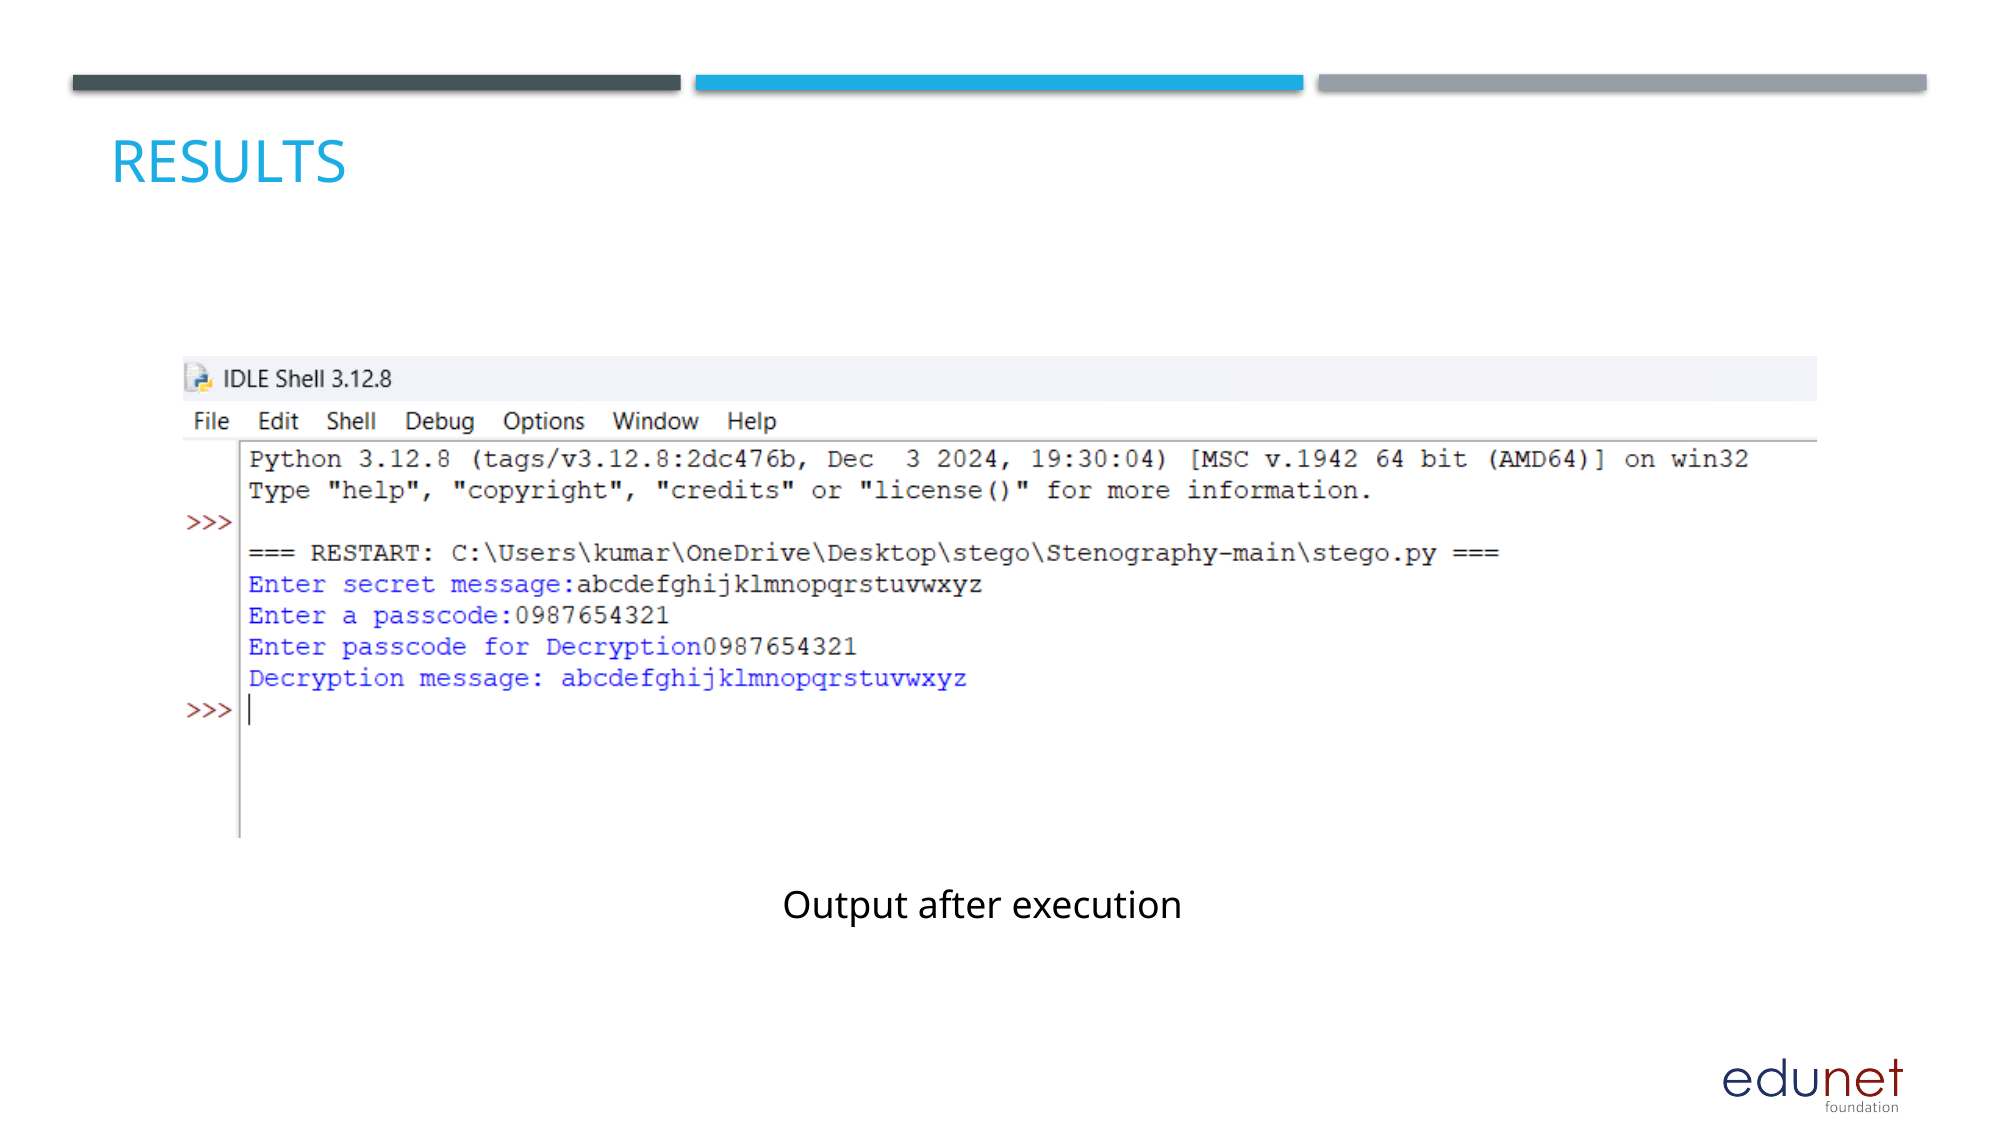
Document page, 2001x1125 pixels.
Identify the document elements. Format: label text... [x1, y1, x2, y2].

picture [1719, 1056, 1905, 1116]
title Results [95, 115, 1905, 203]
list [182, 355, 1818, 838]
text_box Output after execution [767, 874, 1368, 934]
